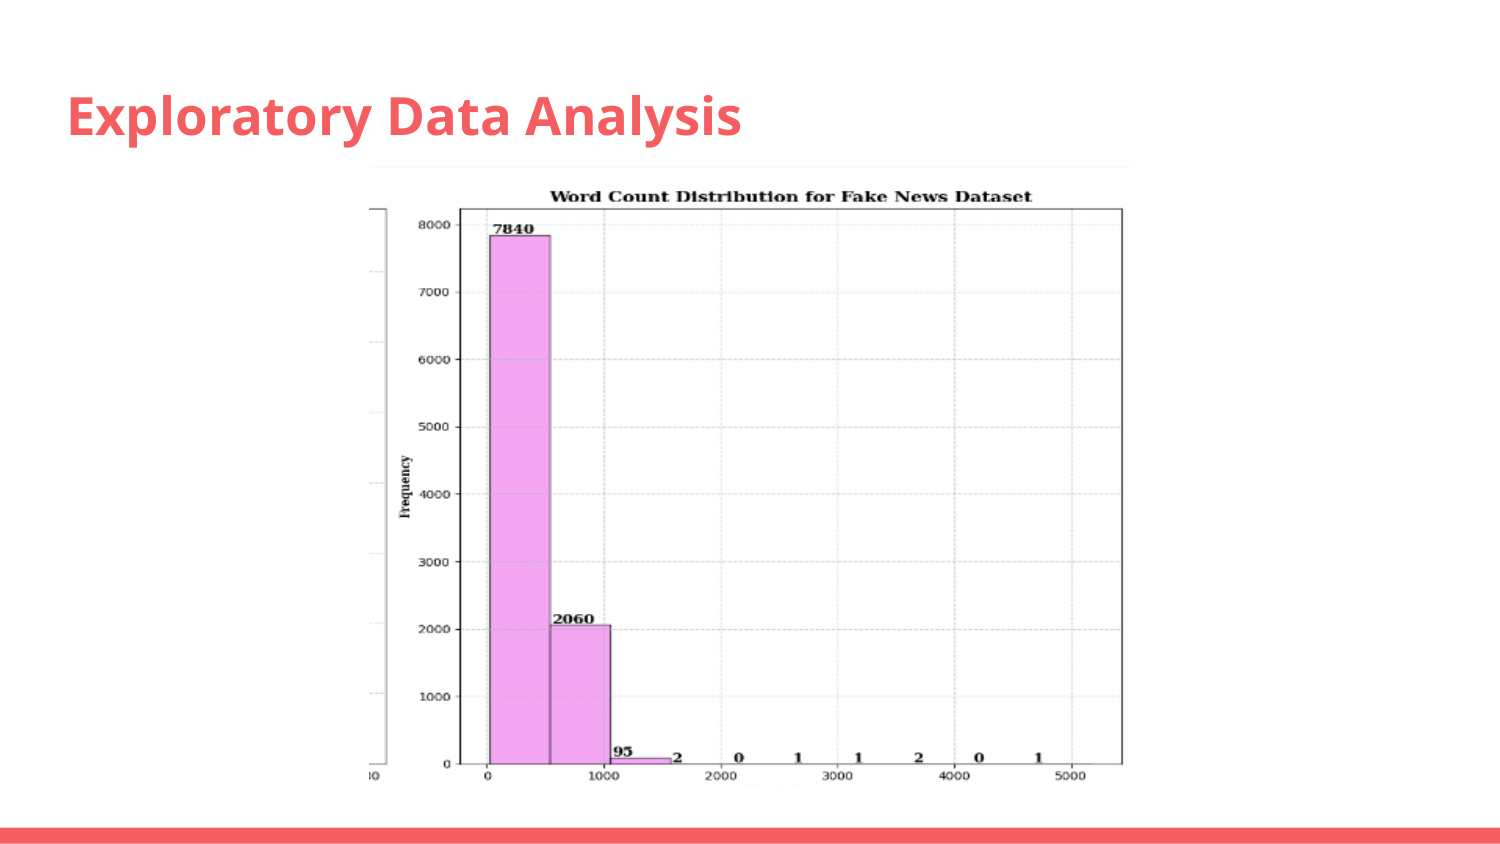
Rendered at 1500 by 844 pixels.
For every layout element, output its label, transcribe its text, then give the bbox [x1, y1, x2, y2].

picture [369, 166, 1131, 787]
title Exploratory Data Analysis [51, 64, 1449, 167]
